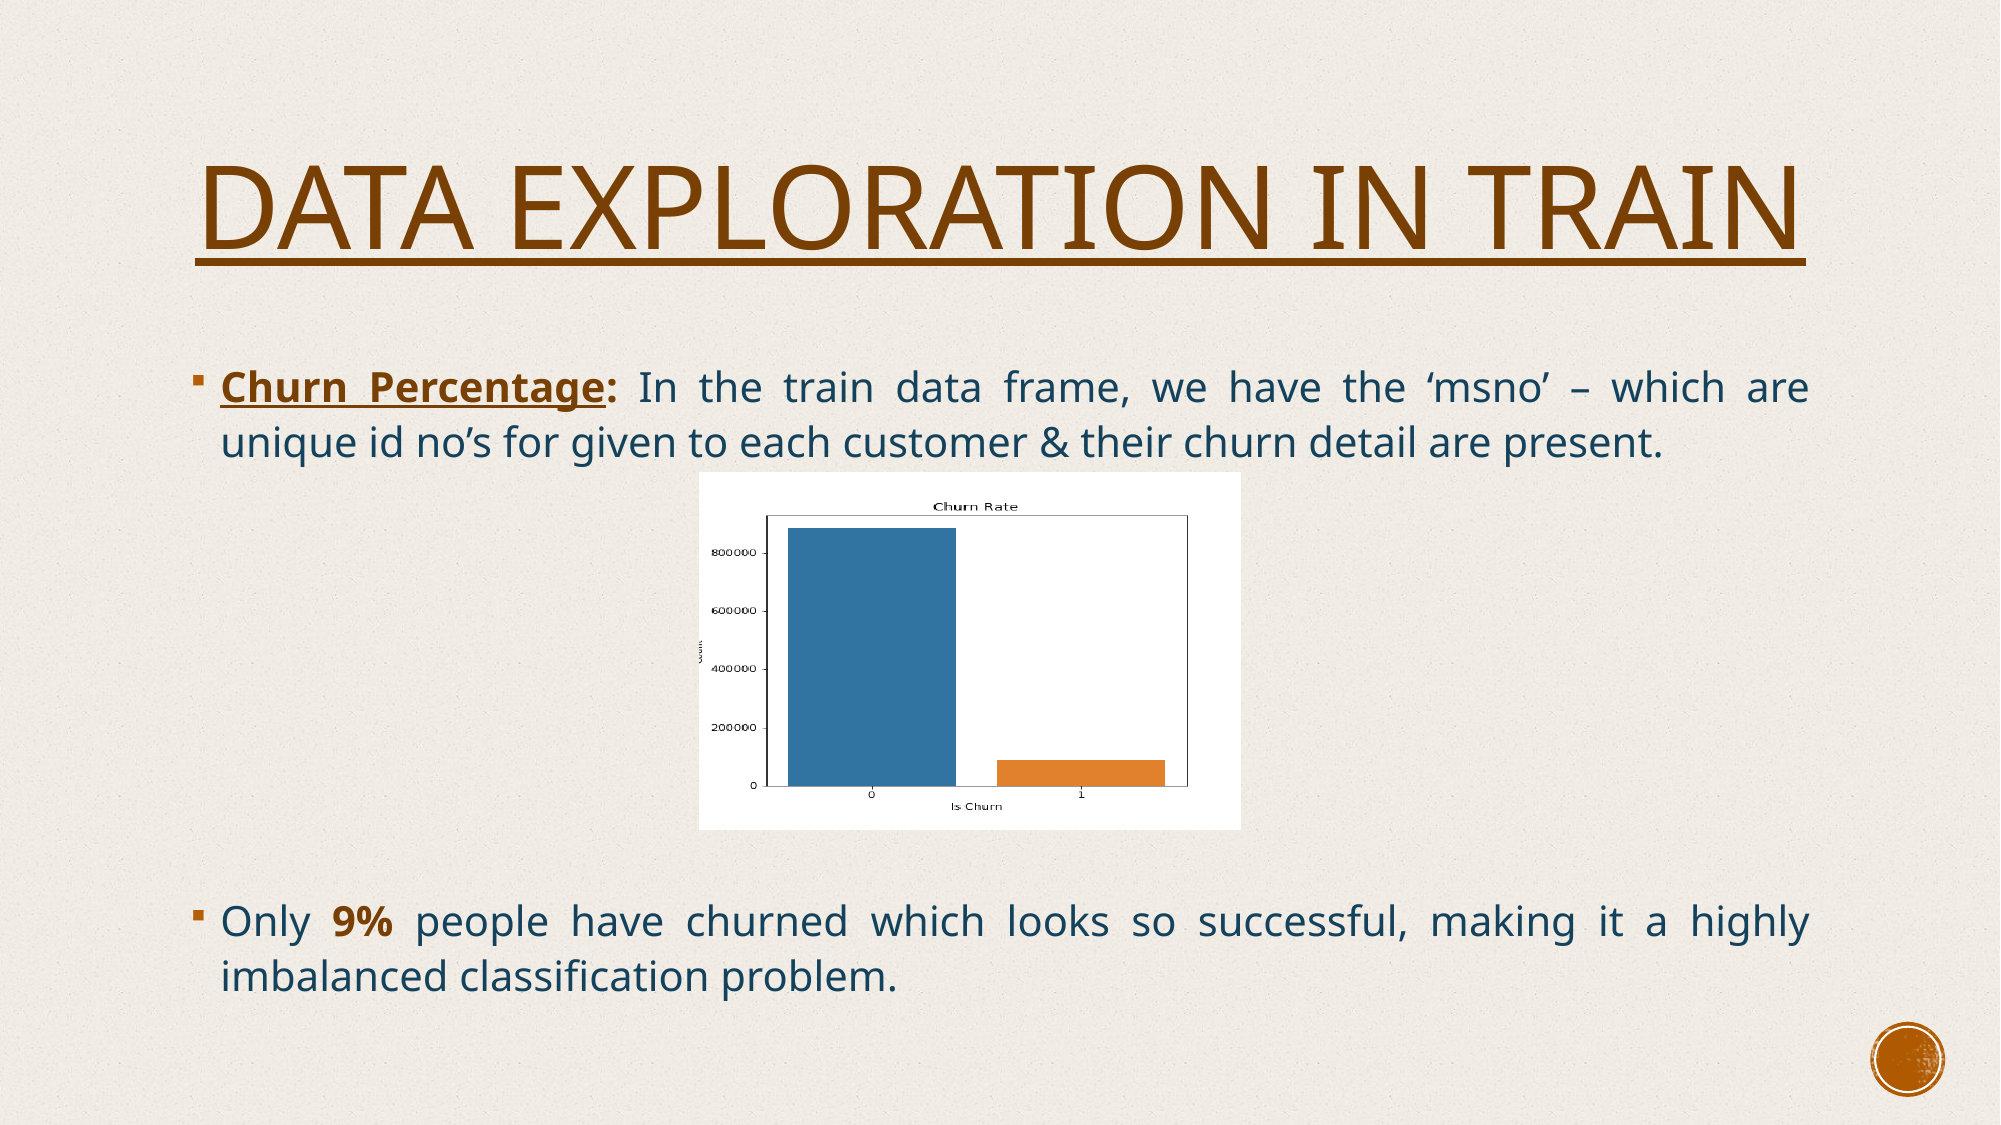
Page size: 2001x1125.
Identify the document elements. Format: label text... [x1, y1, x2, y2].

title Data Exploration in Train [175, 79, 1826, 344]
list Churn Percentage: In the train data frame, we have the ‘msno’ – which are unique id no’s for given to each customer & their churn detail are present. Only 9% people have churned which looks so successful, making it a highly imbalanced classification problem. [175, 348, 1826, 1105]
picture [699, 472, 1241, 830]
